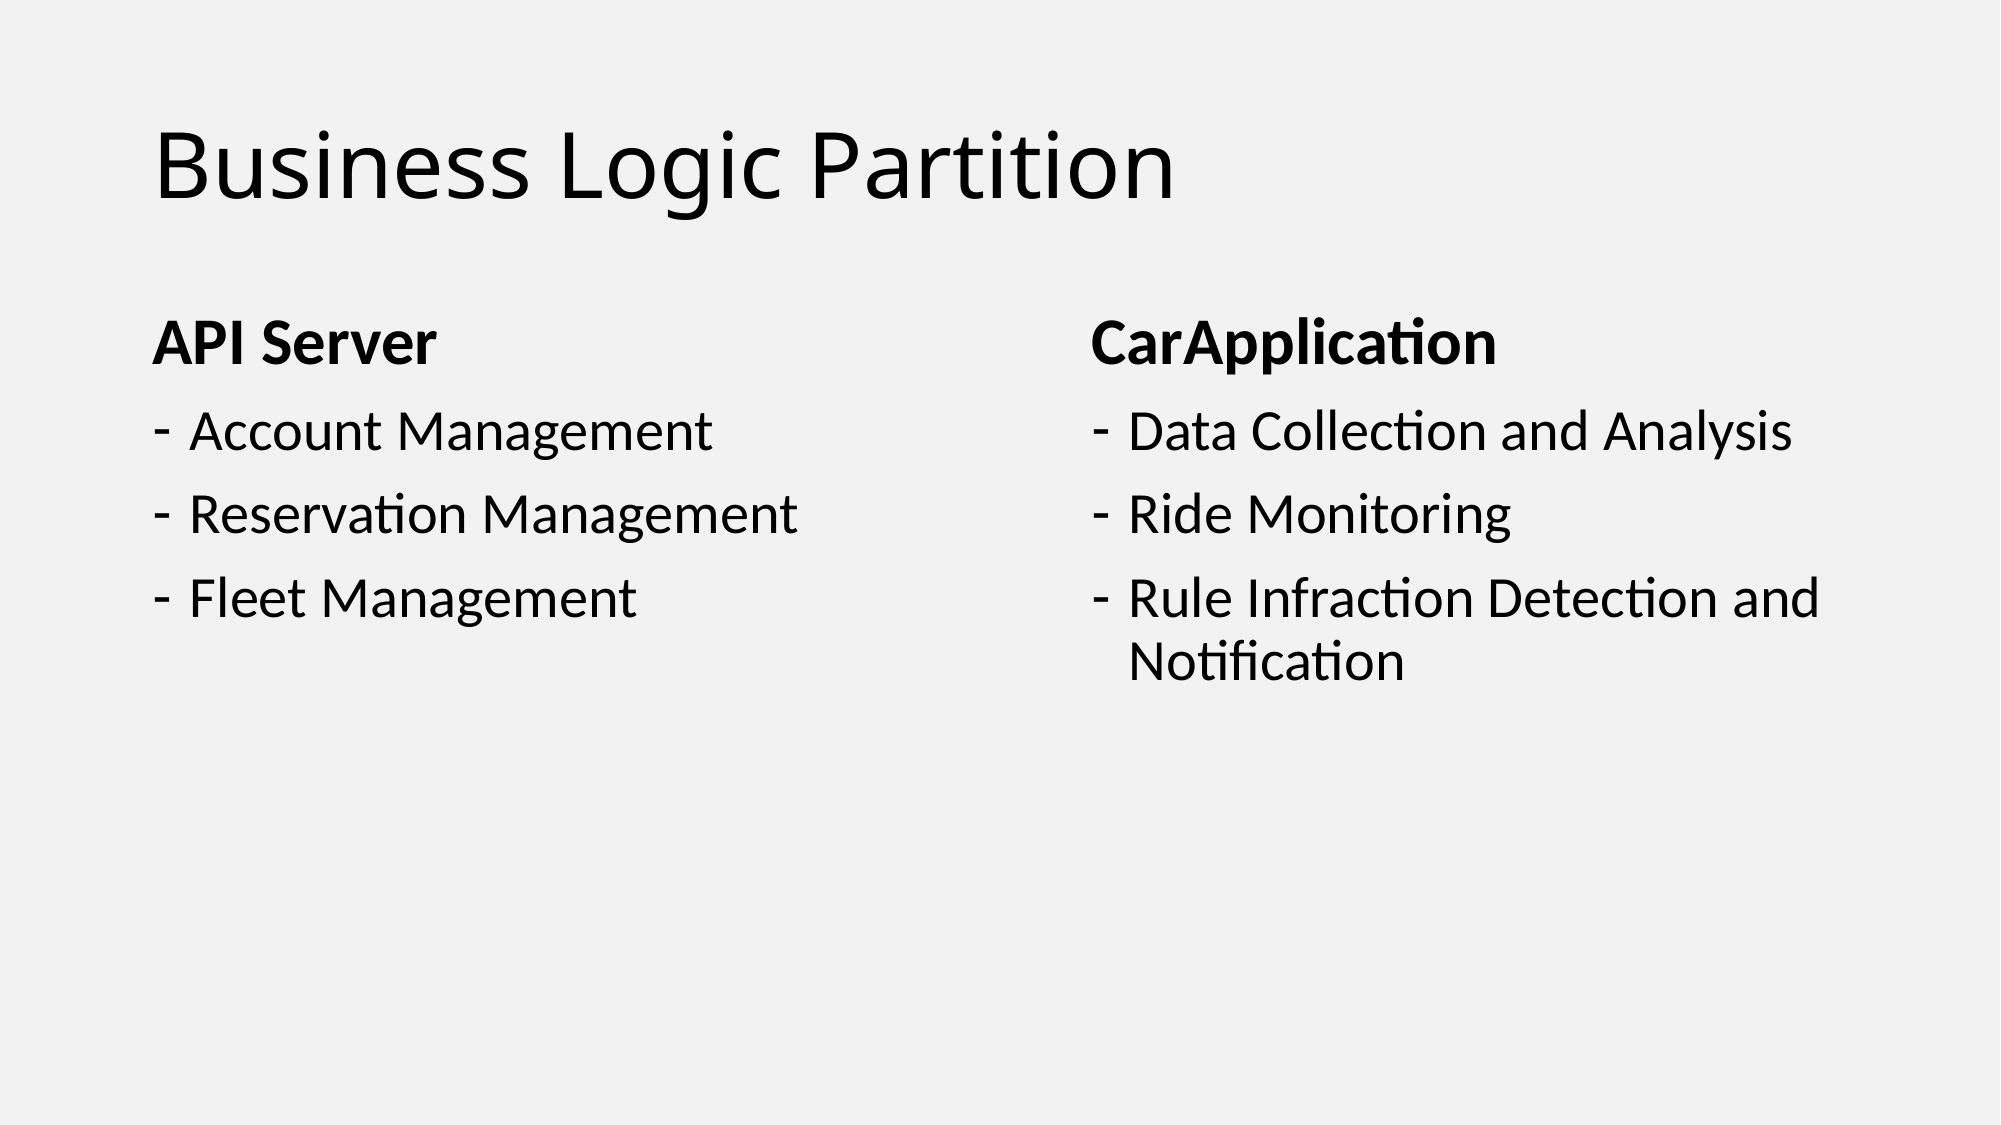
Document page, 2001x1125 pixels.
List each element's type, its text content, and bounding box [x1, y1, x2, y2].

title Business Logic Partition [137, 59, 1863, 278]
list API Server Account Management Reservation Management Fleet Management CarApplication Data Collection and Analysis Ride Monitoring Rule Infraction Detection and Notification [137, 299, 1863, 1014]
